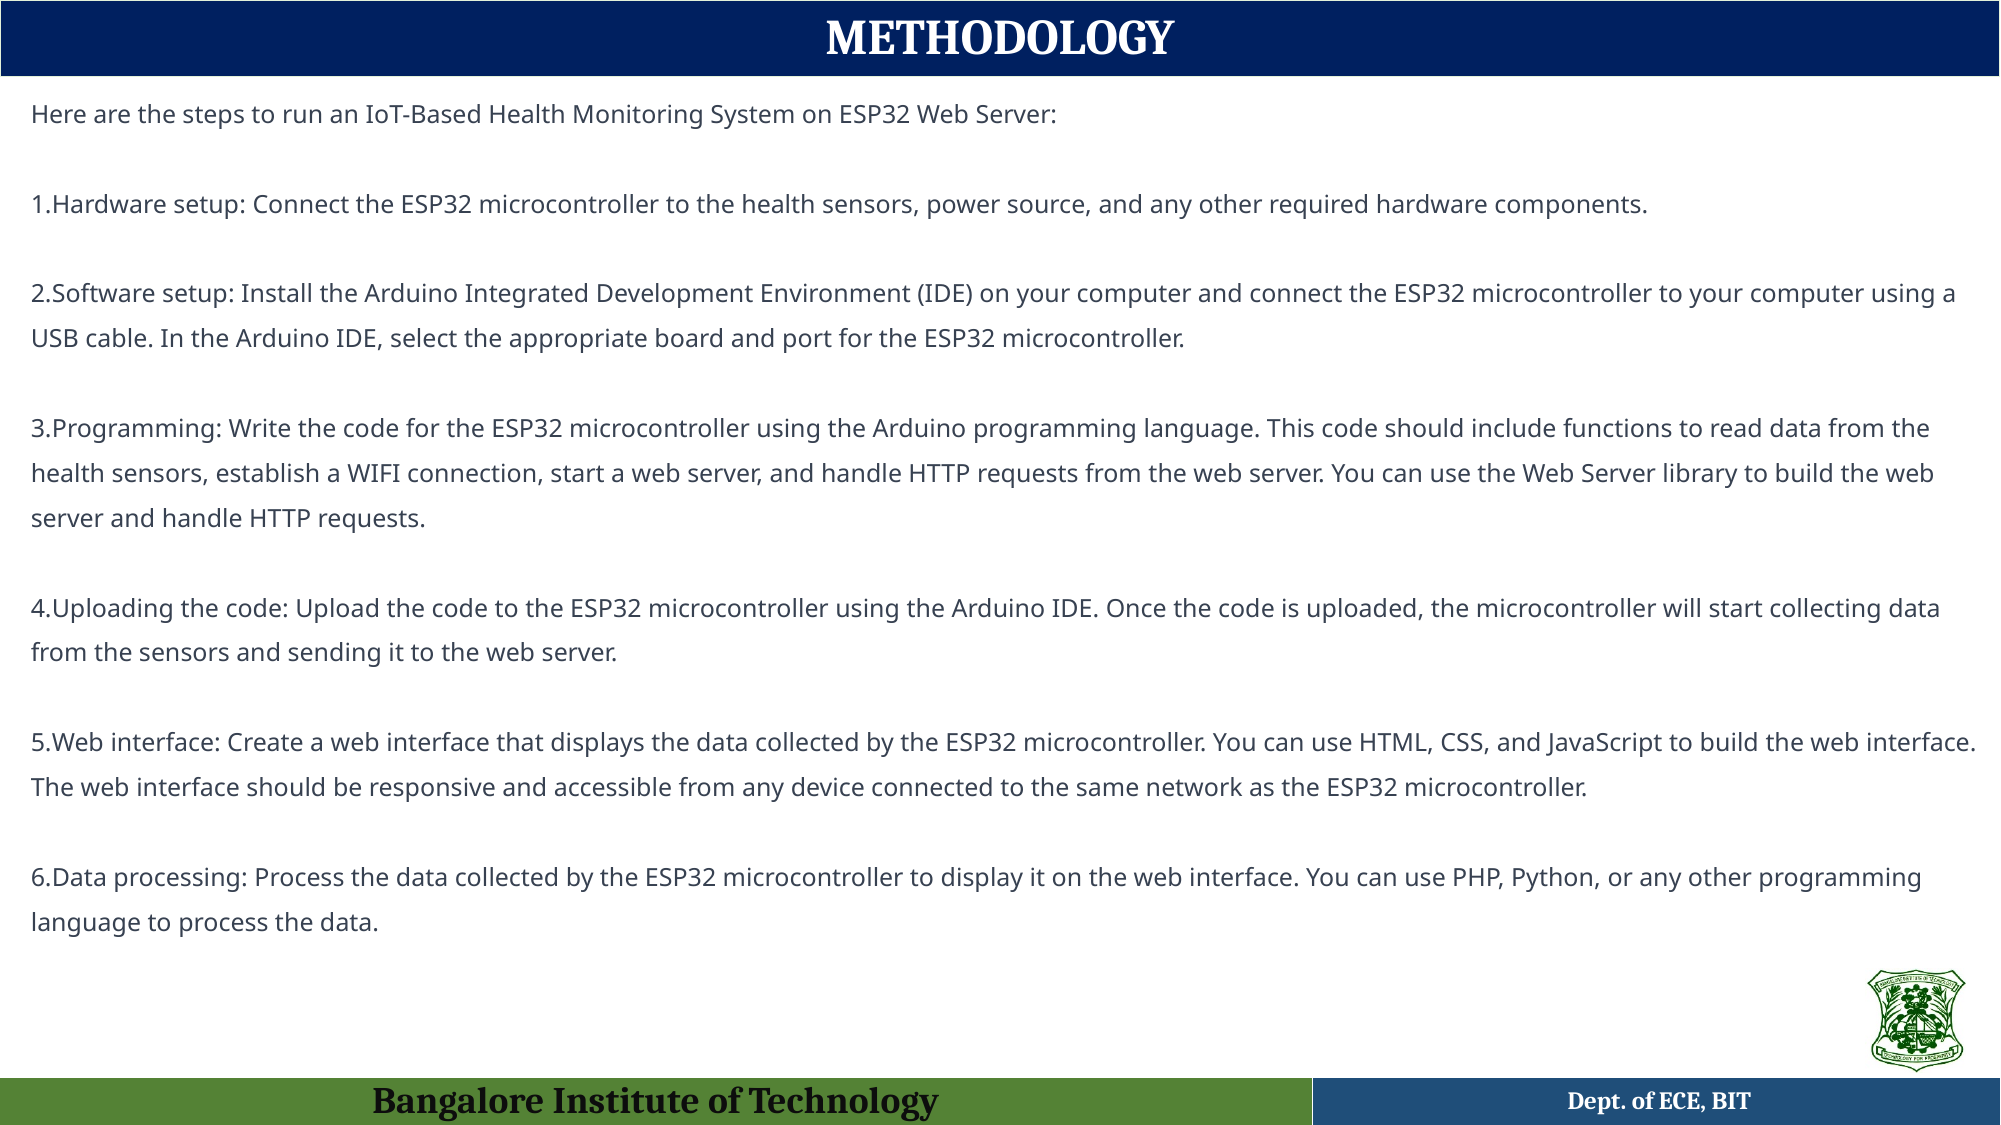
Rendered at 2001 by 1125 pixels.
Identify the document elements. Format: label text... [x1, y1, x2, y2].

picture [1865, 969, 1966, 1073]
text_box Bangalore Institute of Technology [0, 1078, 1312, 1125]
text_box Here are the steps to run an IoT-Based Health Monitoring System on ESP32 Web Server: Hardware setup: Connect the ESP32 microcontroller to the health sensors, power source, and any other required hardware components. Software setup: Install the Arduino Integrated Development Environment (IDE) on your computer and connect the ESP32 microcontroller to your computer using a USB cable. In the Arduino IDE, select the appropriate board and port for the ESP32 microcontroller. Programming: Write the code for the ESP32 microcontroller using the Arduino programming language. This code should include functions to read data from the health sensors, establish a WIFI connection, start a web server, and handle HTTP requests from the web server. You can use the Web Server library to build the web server and handle HTTP requests. Uploading the code: Upload the code to the ESP32 microcontroller using the Arduino IDE. Once the code is uploaded, the microcontroller will start collecting data from the sensors and sending it to the web server. Web interface: Create a web interface that displays the data collected by the ESP32 microcontroller. You can use HTML, CSS, and JavaScript to build the web interface. The web interface should be responsive and accessible from any device connected to the same network as the ESP32 microcontroller. Data processing: Process the data collected by the ESP32 microcontroller to display it on the web interface. You can use PHP, Python, or any other programming language to process the data. [16, 76, 2000, 989]
text_box Dept. of ECE, BIT [1313, 1078, 2000, 1125]
text_box METHODOLOGY [0, 0, 2000, 77]
